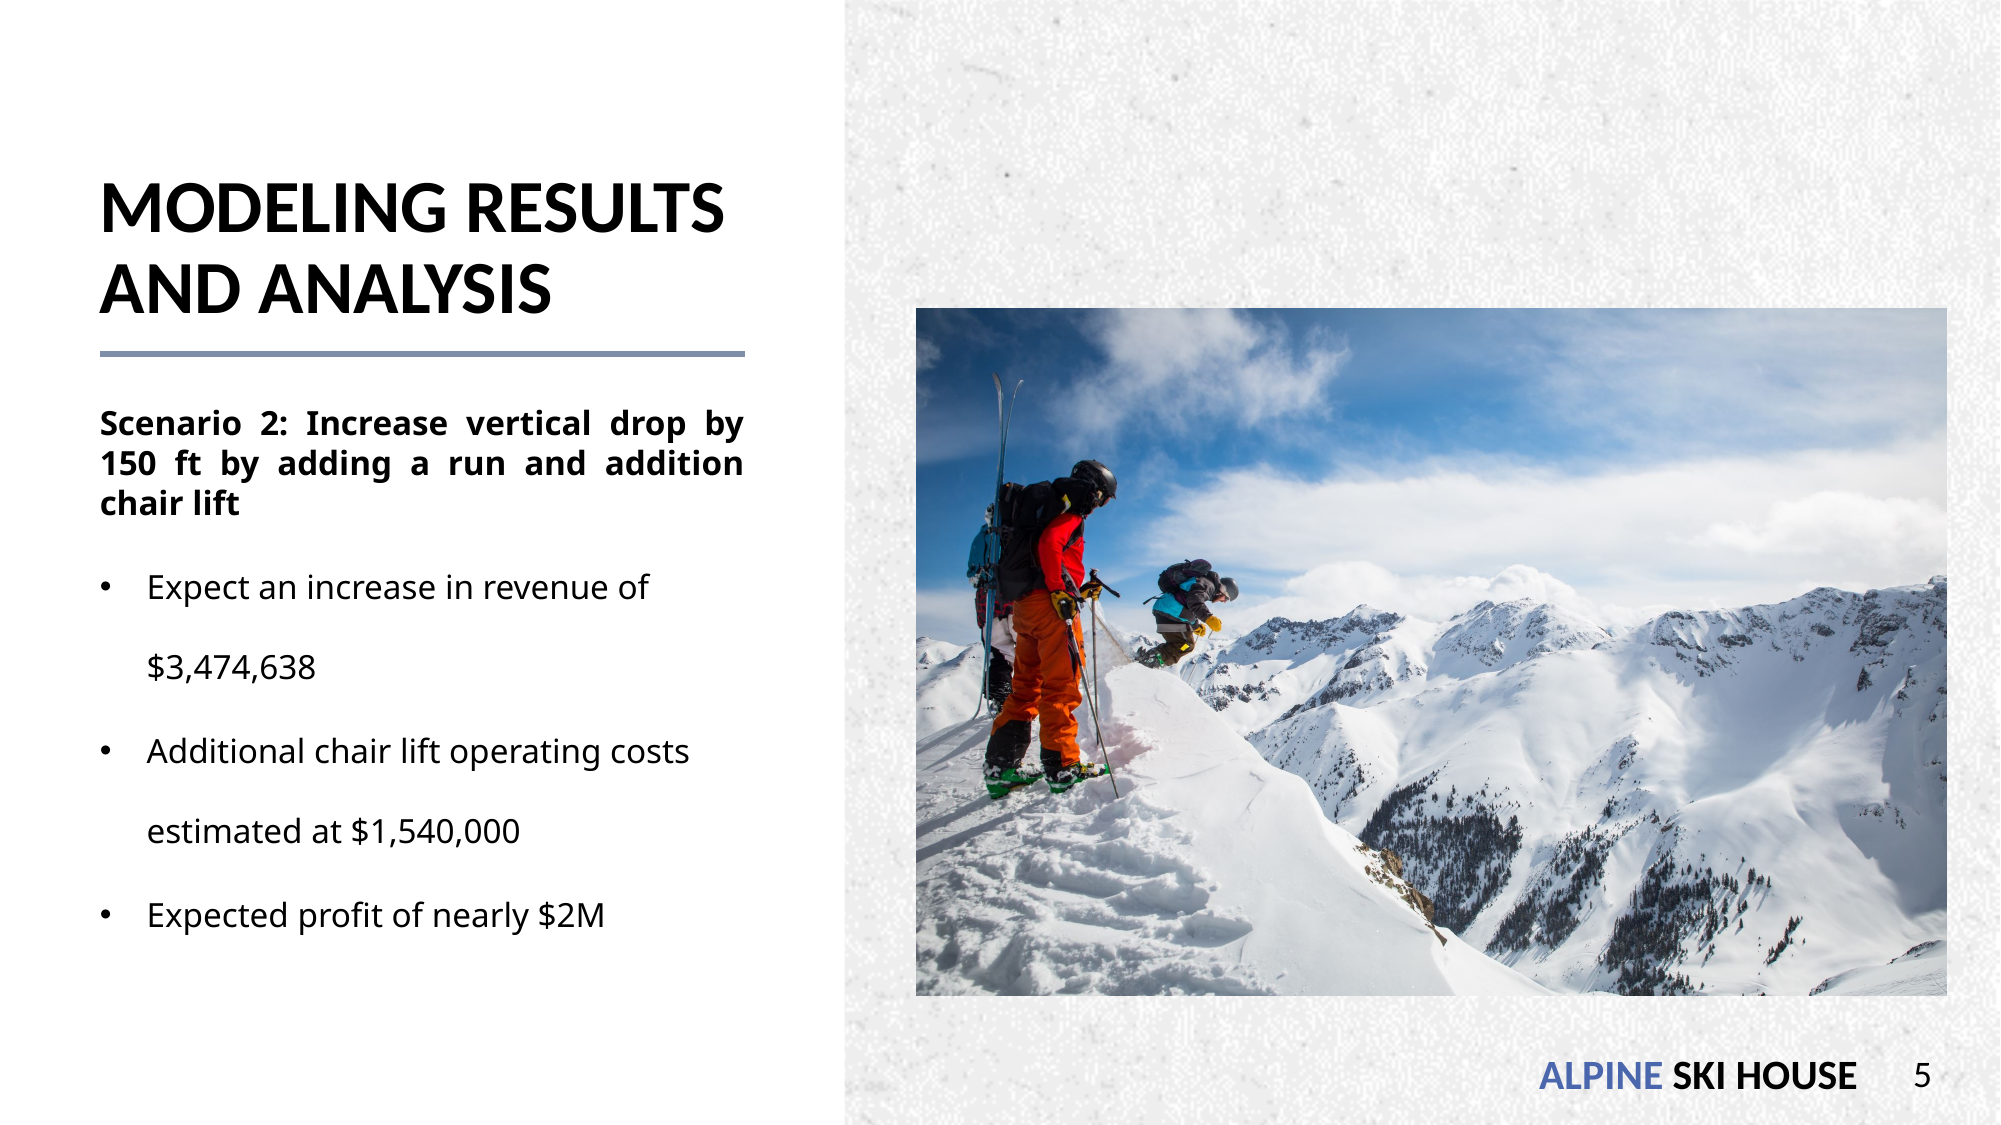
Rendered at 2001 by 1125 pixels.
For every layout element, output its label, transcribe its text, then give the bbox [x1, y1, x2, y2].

slide_number 5 [1496, 1042, 1947, 1103]
list Scenario 2: Increase vertical drop by 150 ft by adding a run and addition chair lift Expect an increase in revenue of $3,474,638 Additional chair lift operating costs estimated at $1,540,000 Expected profit of nearly $2M [99, 394, 745, 996]
title Modeling Results And aNalysis [99, 75, 769, 338]
picture [845, 0, 2000, 1125]
